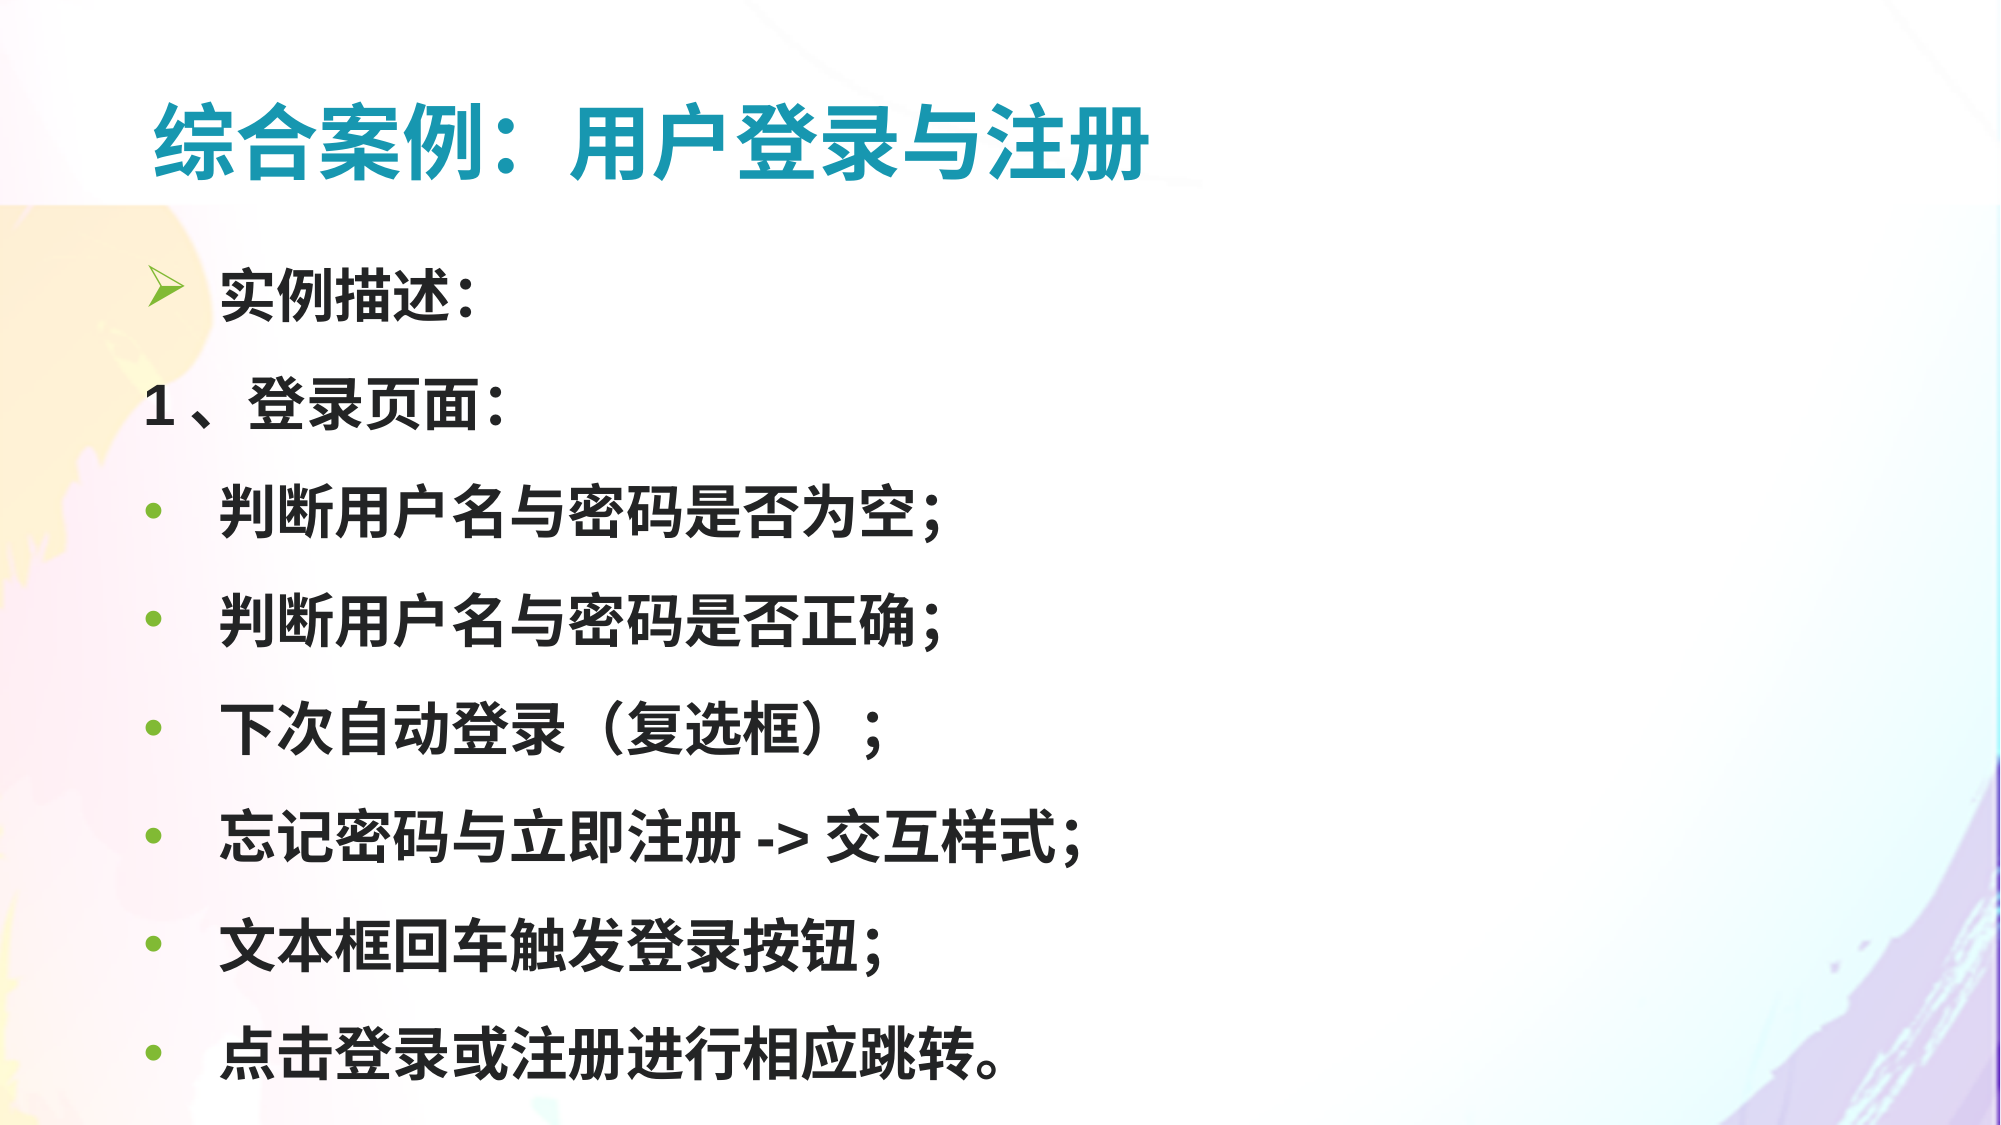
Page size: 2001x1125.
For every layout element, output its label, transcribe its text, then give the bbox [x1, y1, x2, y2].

text_box 综合案例：用户登录与注册 [137, 59, 1863, 234]
text_box 实例描述： 1、登录页面： 判断用户名与密码是否为空； 判断用户名与密码是否正确； 下次自动登录（复选框）； 忘记密码与立即注册->交互样式； 文本框回车触发登录按钮； 点击登录或注册进行相应跳转。 [128, 234, 1799, 1095]
picture [0, 0, 2001, 1125]
